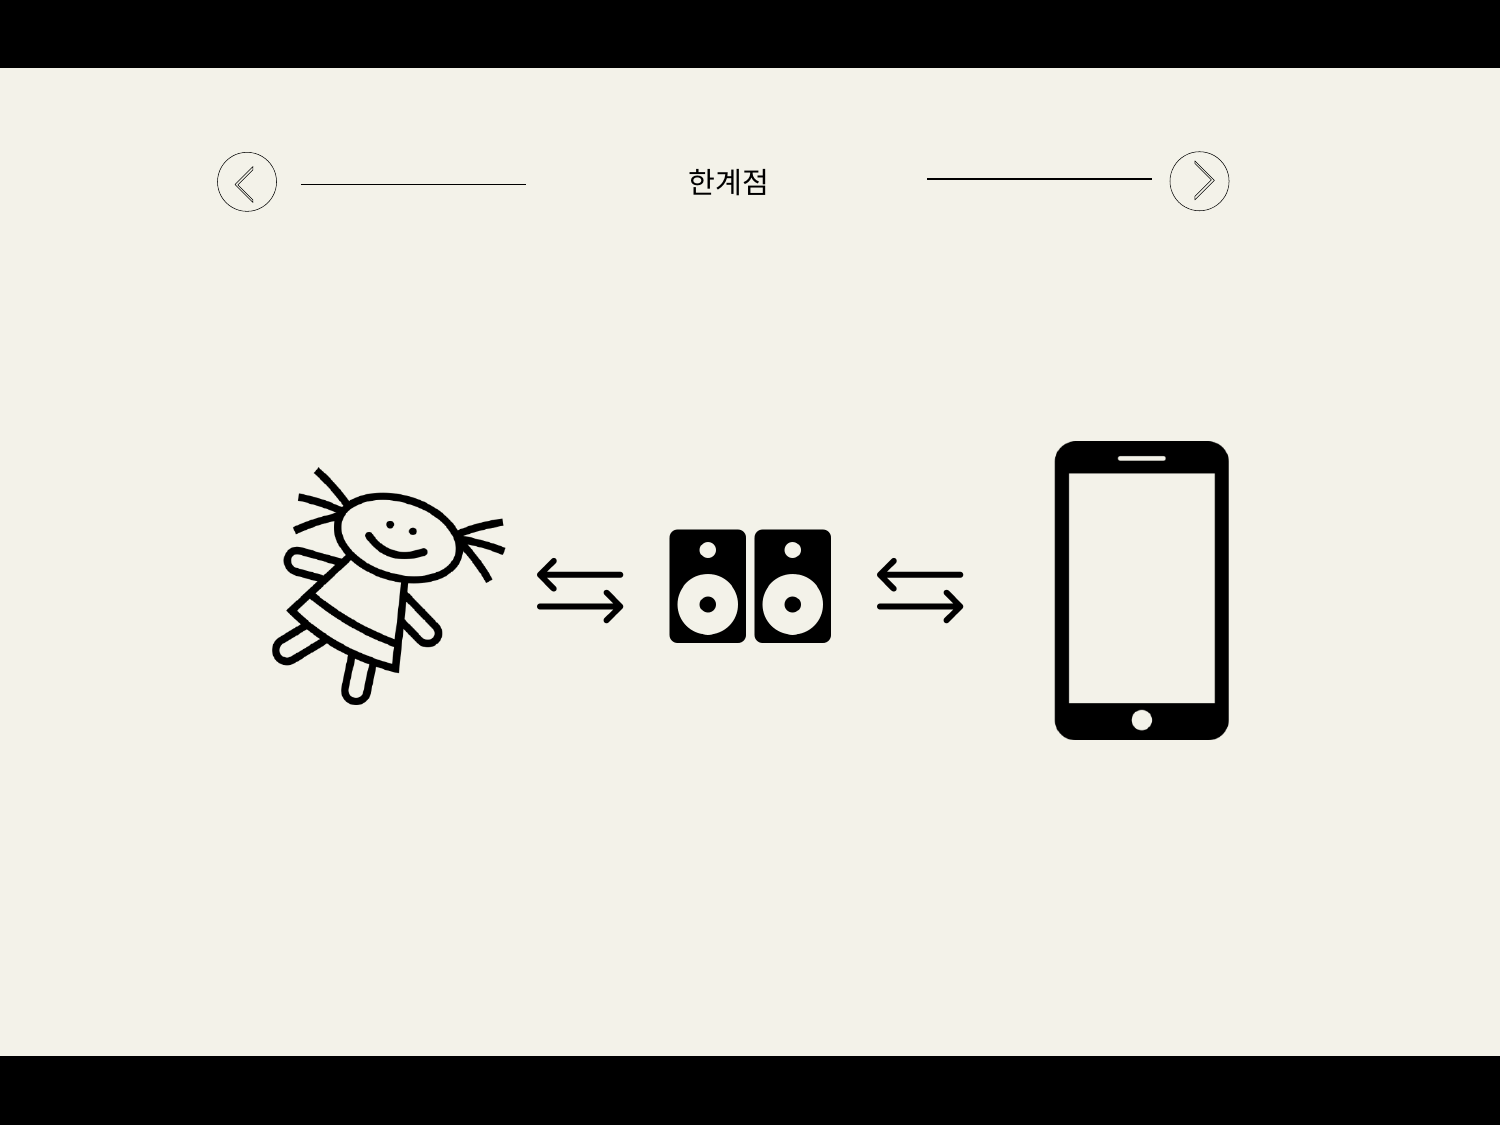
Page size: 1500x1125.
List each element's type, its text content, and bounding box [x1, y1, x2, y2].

picture [653, 489, 847, 683]
text_box [0, 1056, 1500, 1125]
picture [992, 441, 1291, 740]
text_box [0, 0, 1500, 68]
text_box [1167, 149, 1232, 213]
text_box [1192, 158, 1217, 202]
picture [270, 467, 508, 705]
text_box [233, 164, 256, 205]
text_box 한계점 [549, 156, 910, 207]
text_box [215, 150, 279, 214]
picture [872, 543, 967, 638]
picture [533, 543, 628, 638]
